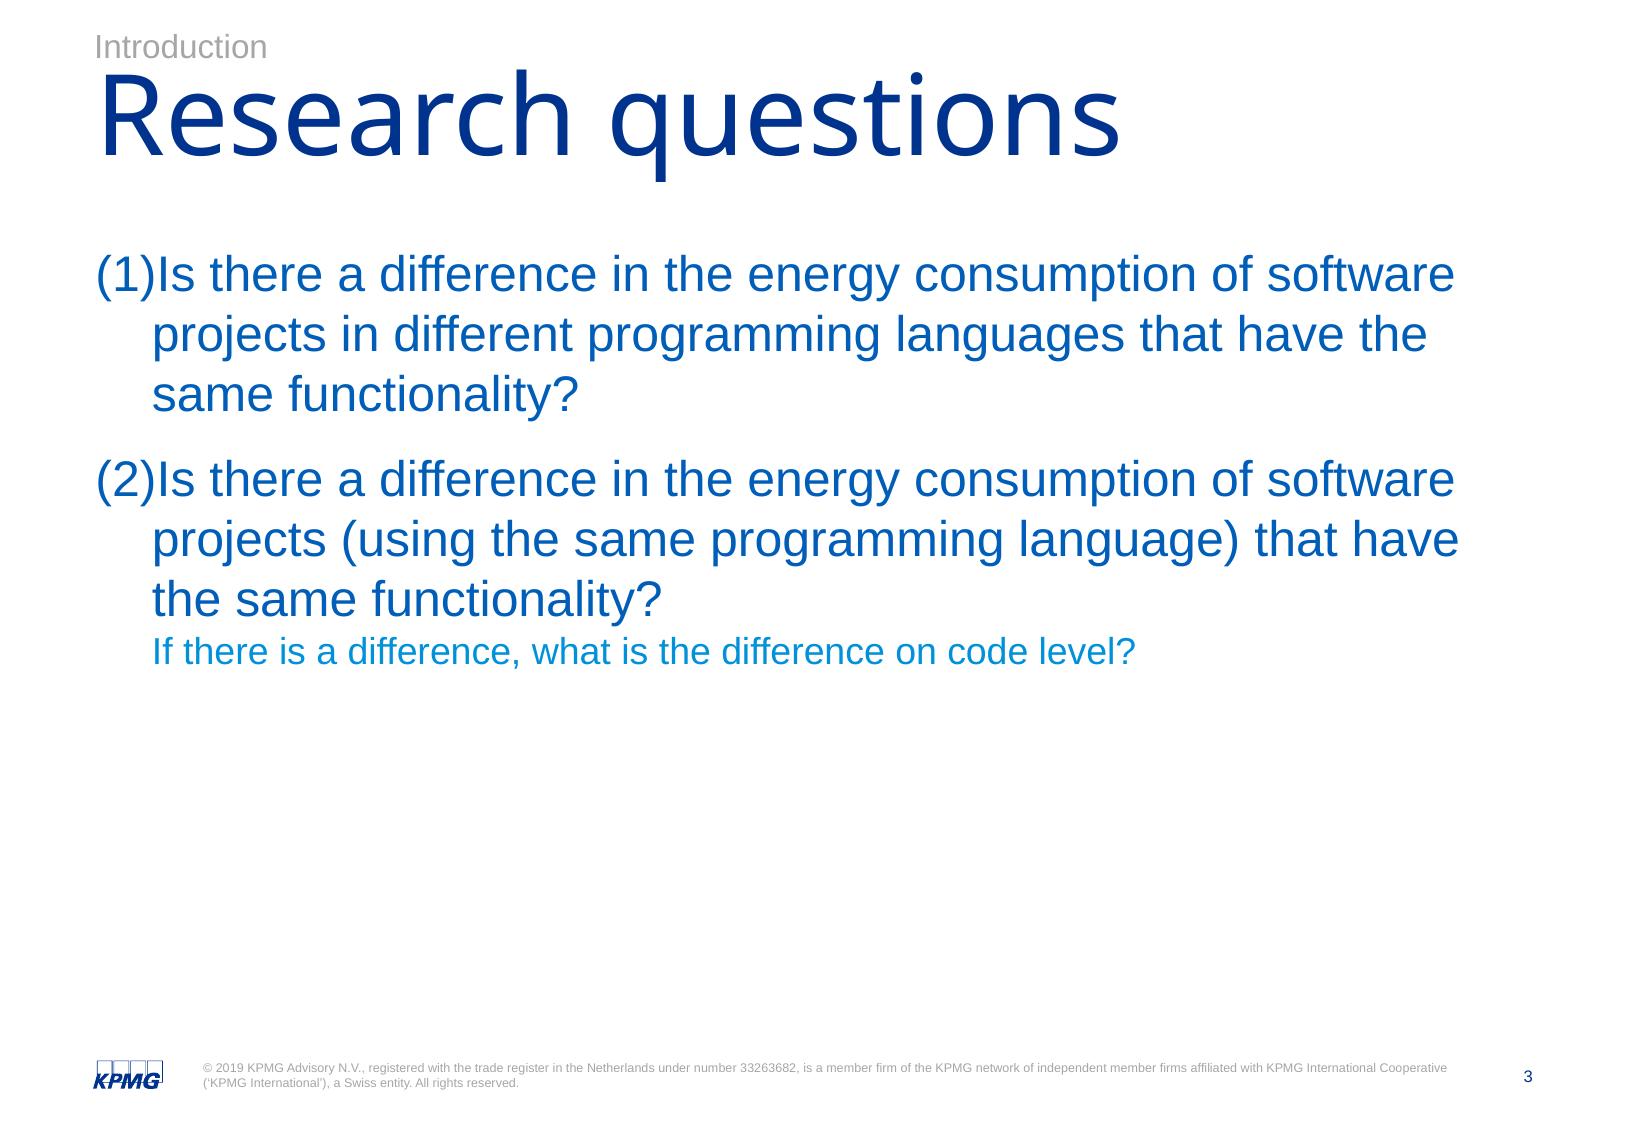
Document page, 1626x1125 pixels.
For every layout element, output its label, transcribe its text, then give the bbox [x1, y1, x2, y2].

list Is there a difference in the energy consumption of software projects in different programming languages that have the same functionality? Is there a difference in the energy consumption of software projects (using the same programming language) that have the same functionality? If there is a difference, what is the difference on code level? [89, 235, 1534, 1035]
list Introduction [88, 29, 1534, 71]
title Research questions [89, 74, 1534, 194]
